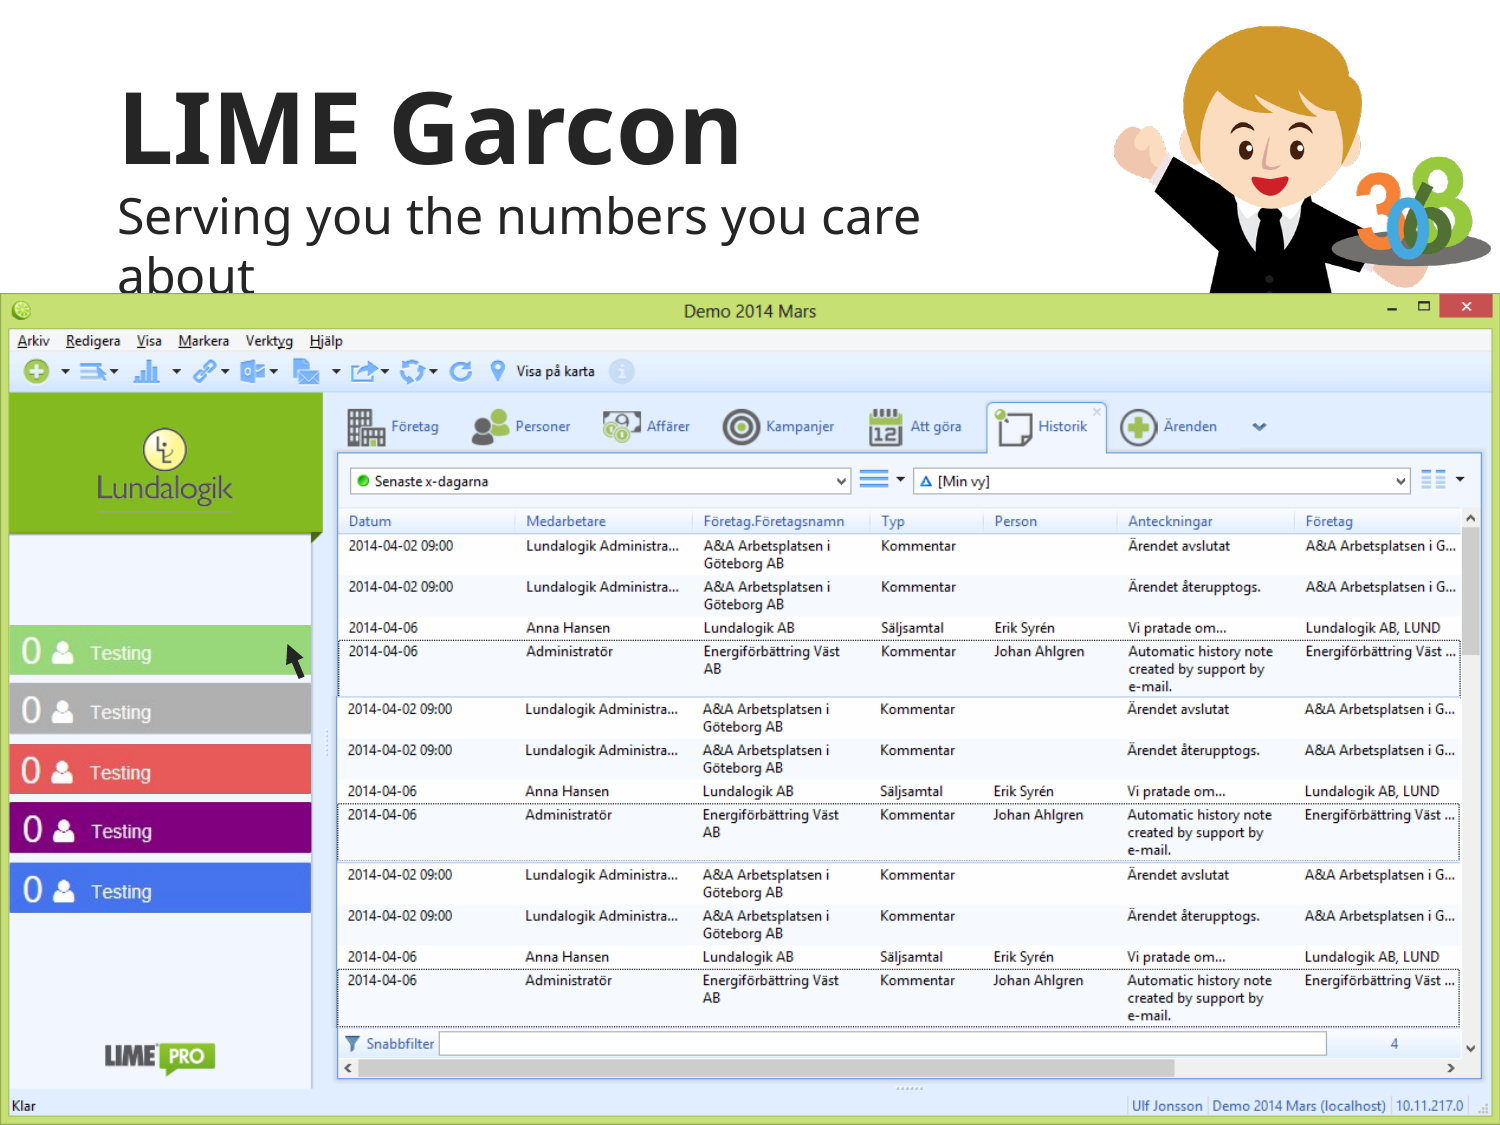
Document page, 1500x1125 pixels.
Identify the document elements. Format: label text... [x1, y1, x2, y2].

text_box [9, 625, 312, 913]
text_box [287, 643, 302, 678]
picture [0, 5, 1500, 1125]
text_box LIME Garcon Serving you the numbers you care about [102, 57, 1079, 293]
